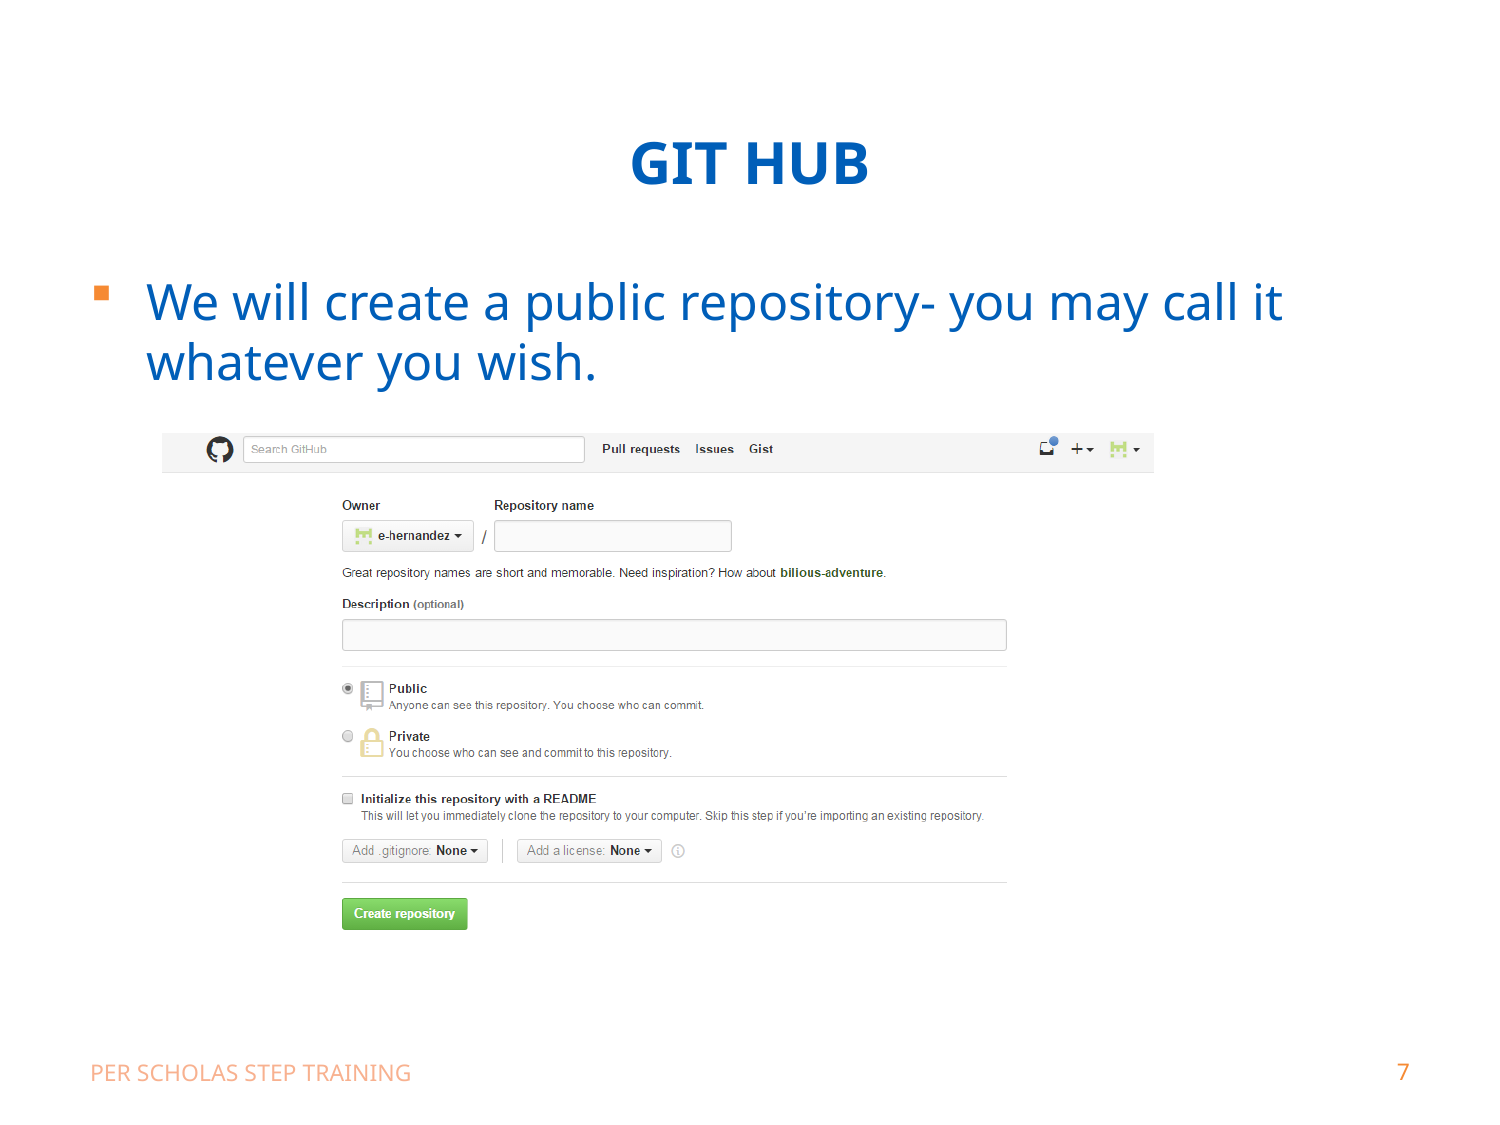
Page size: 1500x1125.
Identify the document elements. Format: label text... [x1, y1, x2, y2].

title Git Hub [75, 45, 1425, 233]
footer Per scholas step training [75, 1042, 550, 1103]
picture [162, 433, 1154, 958]
list We will create a public repository- you may call it whatever you wish. [75, 262, 1450, 1125]
slide_number 7 [1074, 1042, 1425, 1103]
